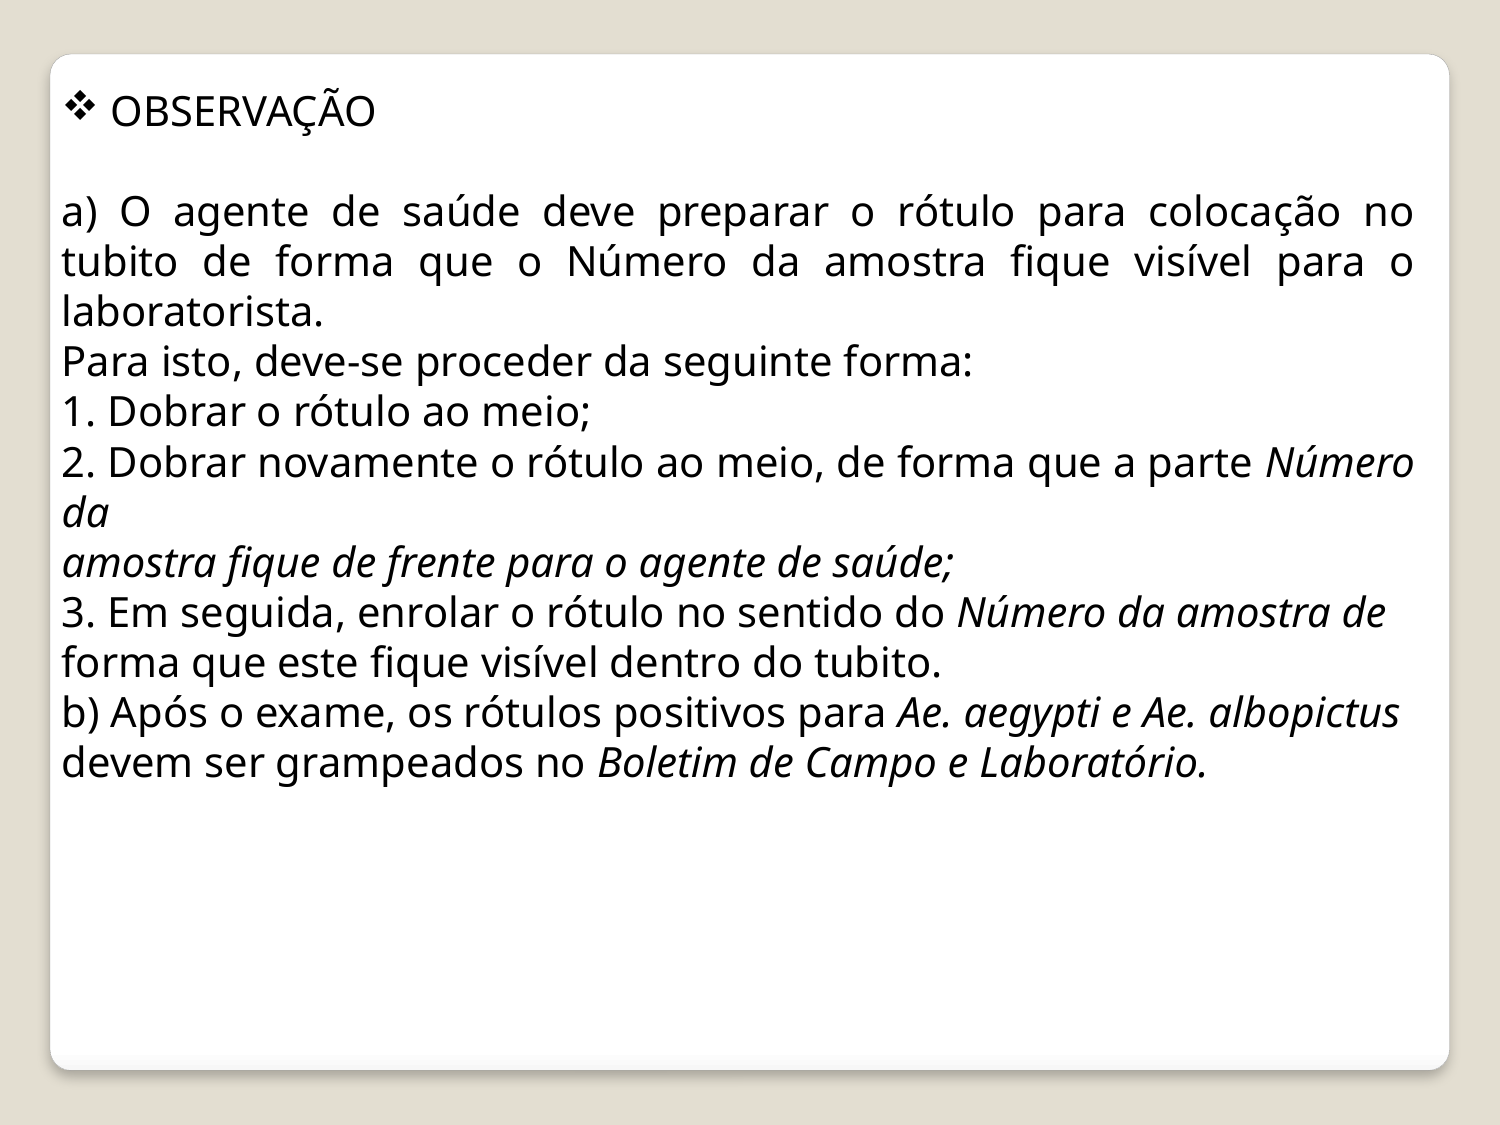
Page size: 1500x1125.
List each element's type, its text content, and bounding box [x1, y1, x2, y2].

text_box OBSERVAÇÃO a) O agente de saúde deve preparar o rótulo para colocação no tubito de forma que o Número da amostra fique visível para o laboratorista. Para isto, deve-se proceder da seguinte forma: 1. Dobrar o rótulo ao meio; 2. Dobrar novamente o rótulo ao meio, de forma que a parte Número da amostra fique de frente para o agente de saúde; 3. Em seguida, enrolar o rótulo no sentido do Número da amostra de forma que este fique visível dentro do tubito. b) Após o exame, os rótulos positivos para Ae. aegypti e Ae. albopictus devem ser grampeados no Boletim de Campo e Laboratório. [46, 77, 1430, 793]
